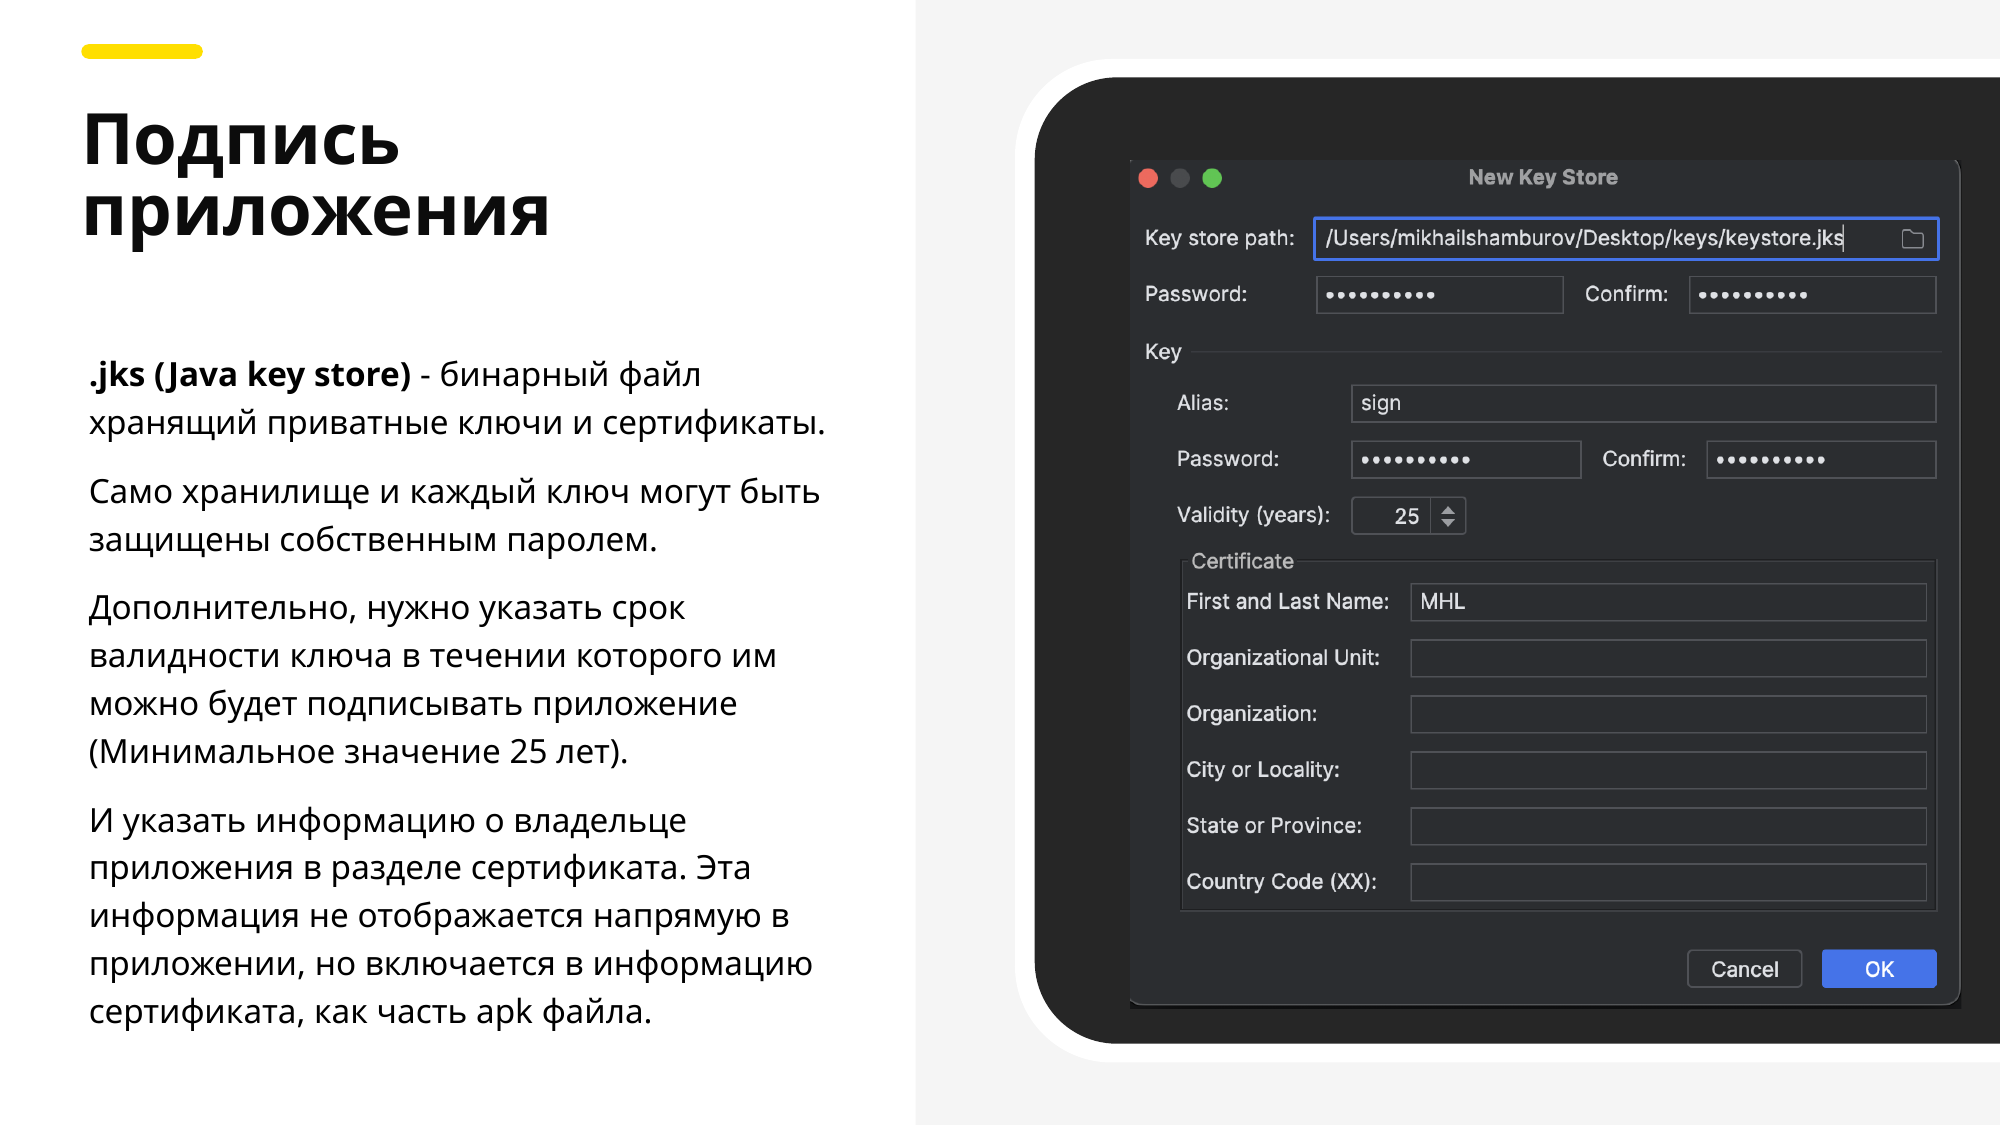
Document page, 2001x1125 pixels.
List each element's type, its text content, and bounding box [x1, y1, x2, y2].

text_box [1032, 75, 2000, 1046]
text_box [1012, 250, 2000, 1065]
text_box [913, 0, 2000, 108]
text_box [81, 44, 203, 59]
text_box Подпись приложения [81, 108, 1822, 250]
text_box [1025, 56, 2000, 108]
text_box .jks (Java key store) - бинарный файл хранящий приватные ключи и сертификаты. Само хранилище и каждый ключ могут быть защищены собственным паролем. Дополнительно, нужно указать срок валидности ключа в течении которого им можно будет подписывать приложение (Минимальное значение 25 лет). И указать информацию о владельце приложения в разделе сертификата. Эта информация не отображается напрямую в приложении, но включается в информацию сертификата, как часть apk файла. [81, 337, 851, 1038]
text_box [913, 250, 2000, 1125]
picture [1129, 160, 1962, 1009]
